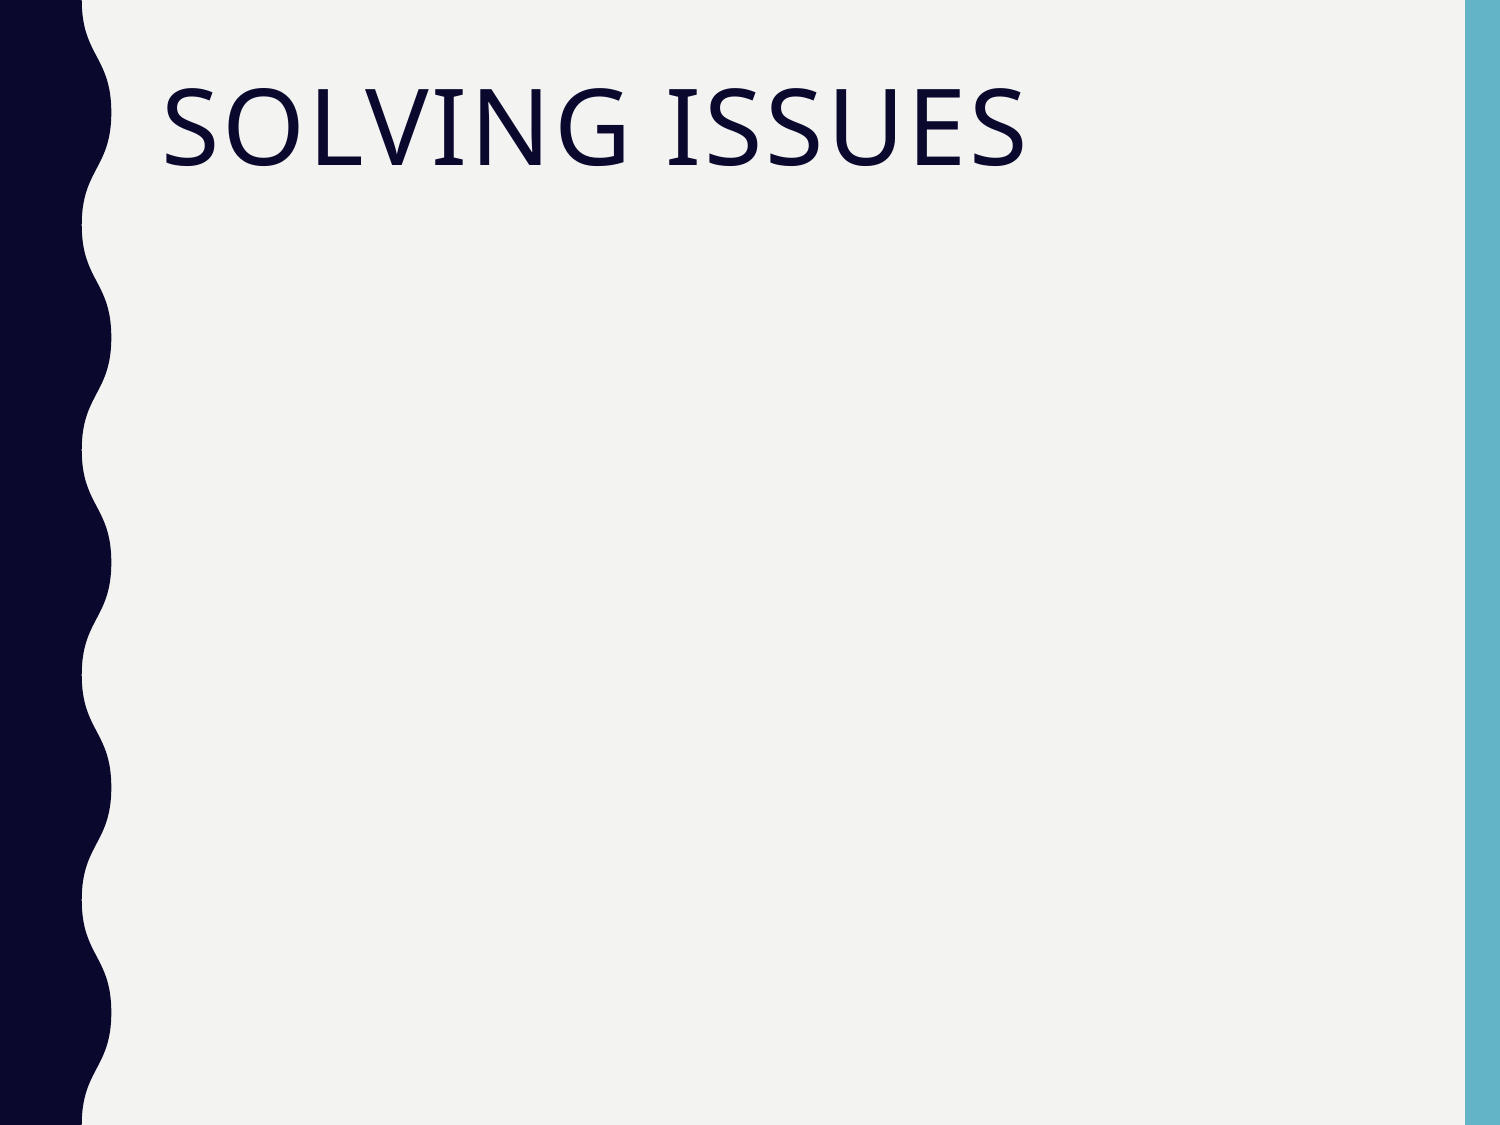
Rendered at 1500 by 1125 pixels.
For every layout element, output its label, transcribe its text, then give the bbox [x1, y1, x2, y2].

title Solving issues [154, 39, 1407, 189]
